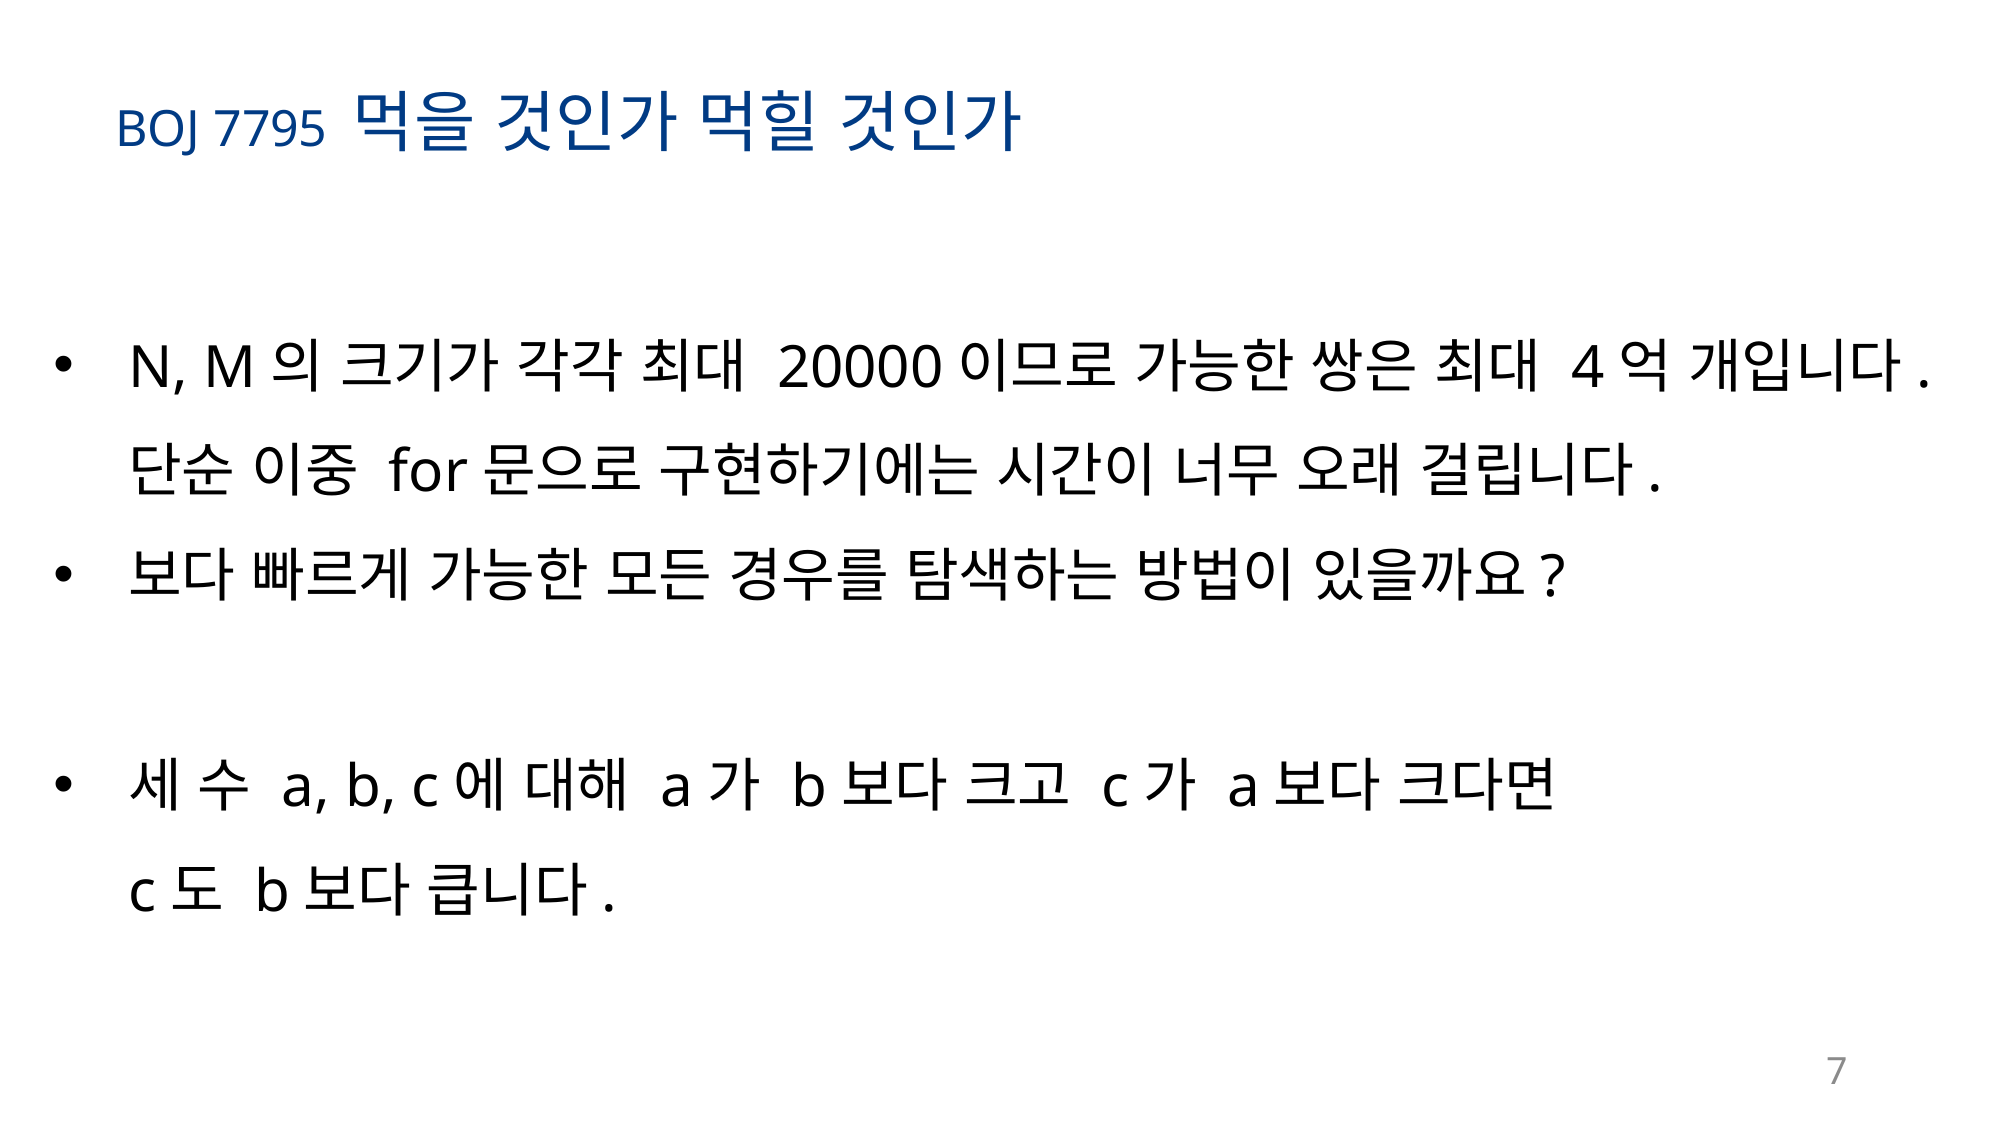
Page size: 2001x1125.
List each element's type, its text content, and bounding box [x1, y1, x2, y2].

slide_number 7 [1412, 1042, 1863, 1103]
text_box N, M의 크기가 각각 최대 20000이므로 가능한 쌍은 최대 4억 개입니다. 단순 이중 for문으로 구현하기에는 시간이 너무 오래 걸립니다. 보다 빠르게 가능한 모든 경우를 탐색하는 방법이 있을까요? 세 수 a, b, c에 대해 a가 b보다 크고 c가 a보다 크다면 c도 b보다 큽니다. [38, 286, 1947, 931]
text_box BOJ 7795 먹을 것인가 먹힐 것인가 [100, 62, 1601, 169]
